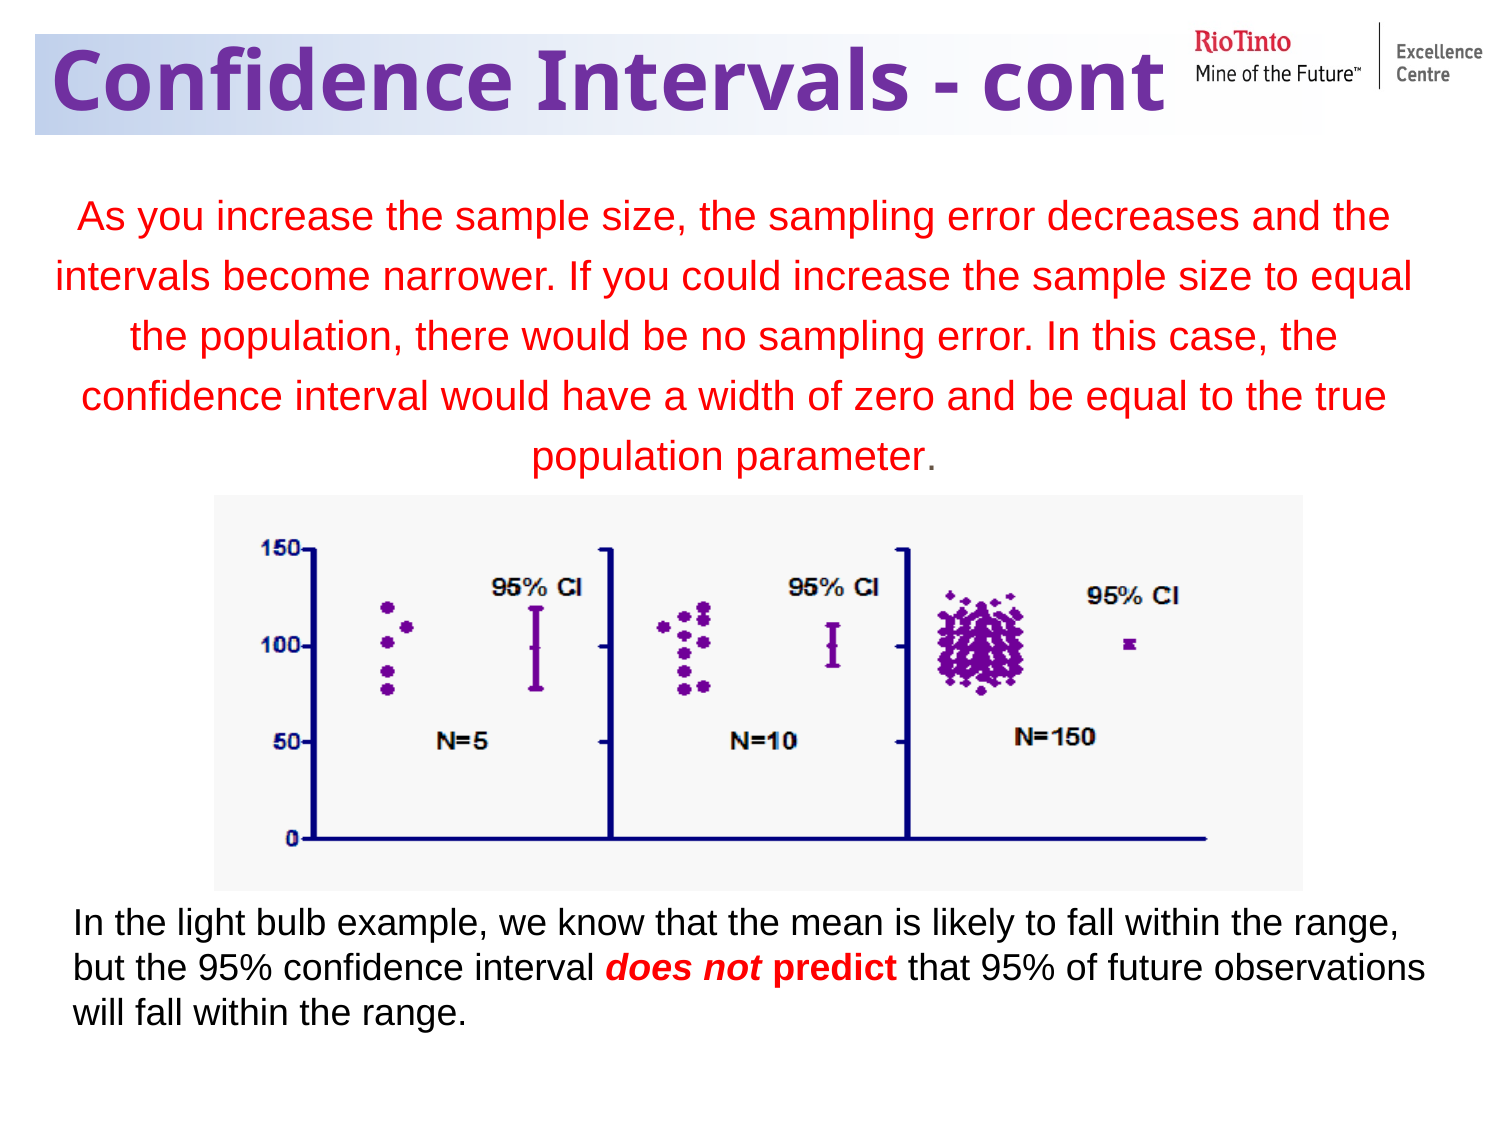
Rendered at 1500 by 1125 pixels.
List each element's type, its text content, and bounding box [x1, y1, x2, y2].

picture [1177, 10, 1500, 101]
list As you increase the sample size, the sampling error decreases and the intervals become narrower. If you could increase the sample size to equal the population, there would be no sampling error. In this case, the confidence interval would have a width of zero and be equal to the true population parameter. [30, 170, 1439, 614]
text_box In the light bulb example, we know that the mean is likely to fall within the range, but the 95% confidence interval does not predict that 95% of future observations will fall within the range. [58, 890, 1460, 1041]
title Confidence Intervals - cont [34, 34, 1335, 136]
picture [214, 495, 1304, 892]
